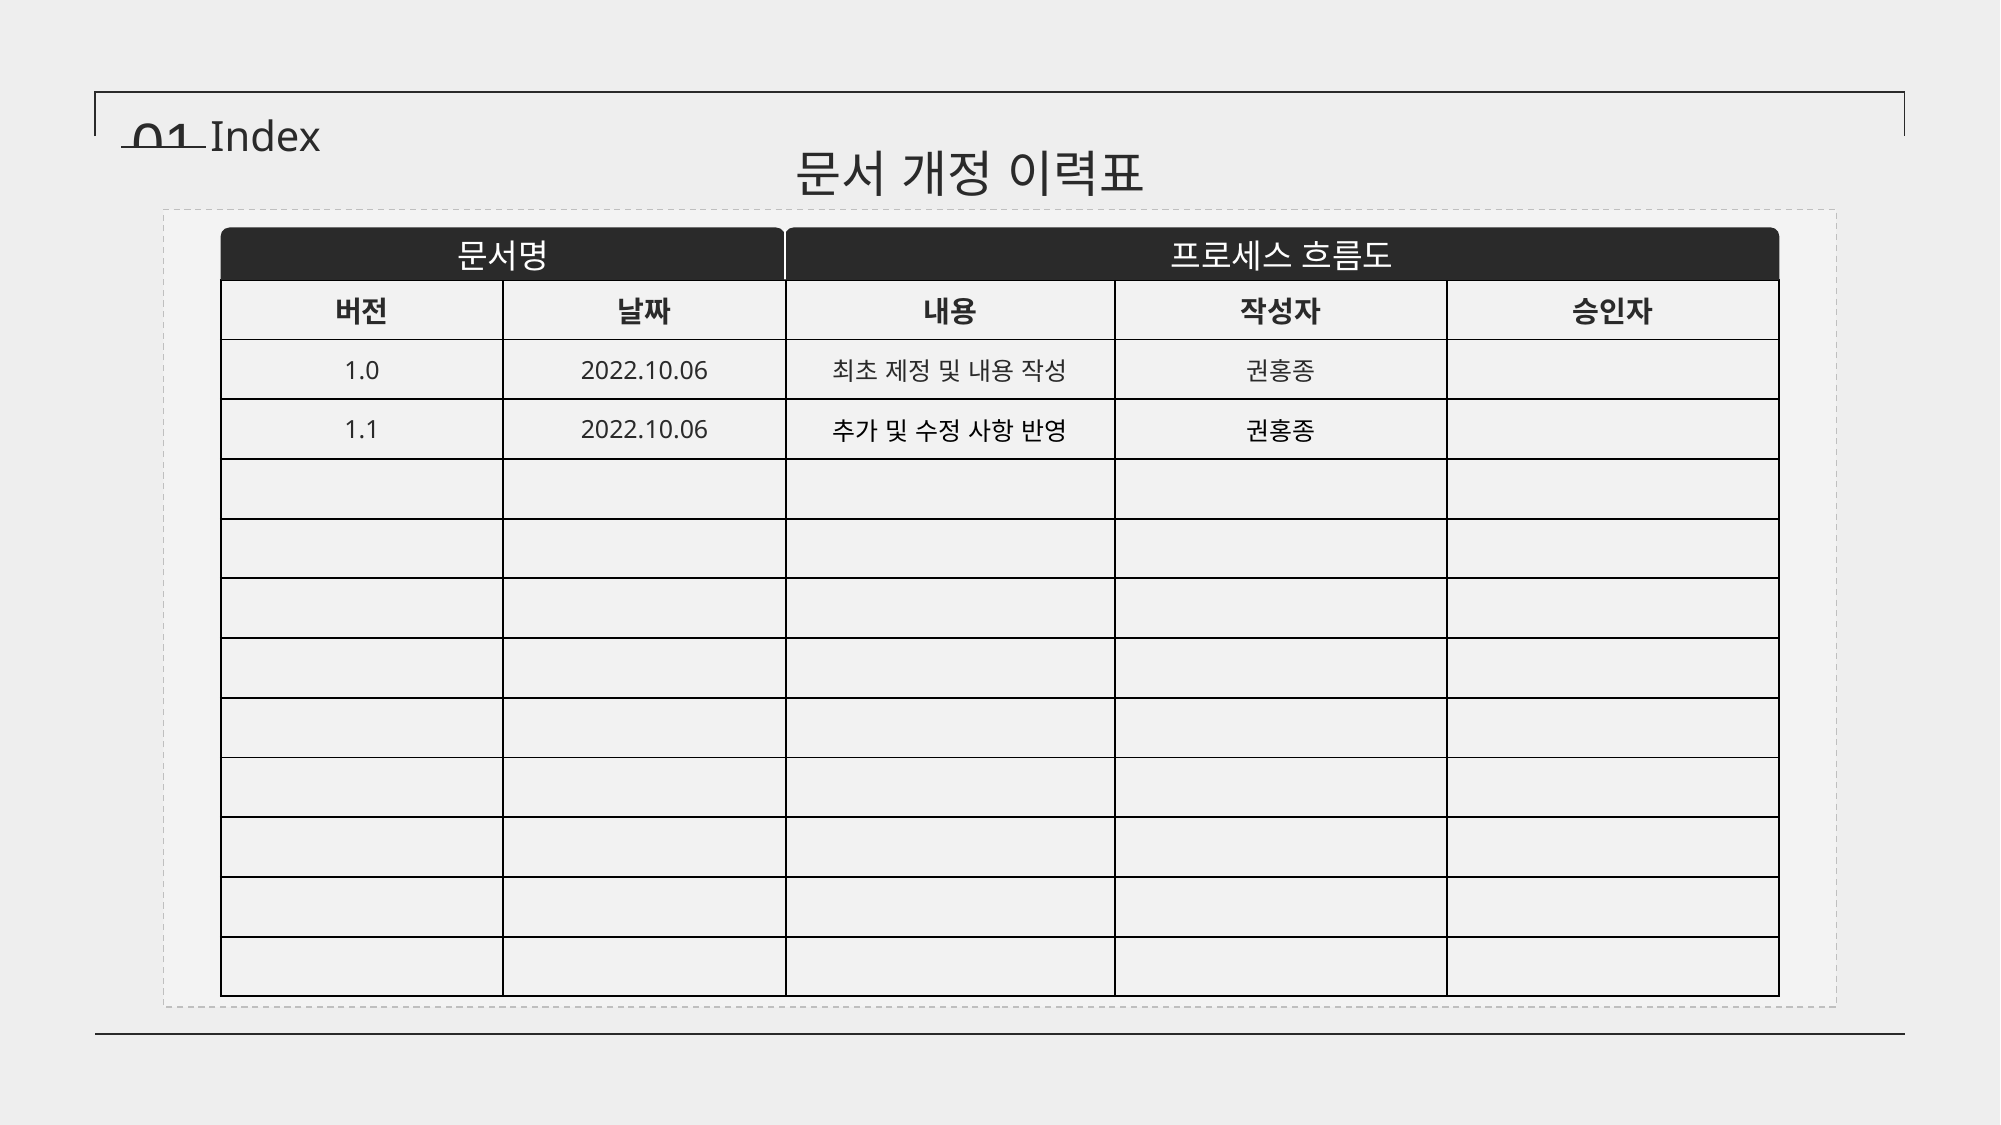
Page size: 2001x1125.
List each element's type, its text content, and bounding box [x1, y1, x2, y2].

text_box 문서 개정 이력표 [786, 139, 1213, 206]
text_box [220, 227, 1780, 997]
text_box Index [208, 106, 366, 163]
text_box [163, 209, 1837, 1008]
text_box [121, 105, 206, 180]
text_box [95, 91, 1905, 137]
